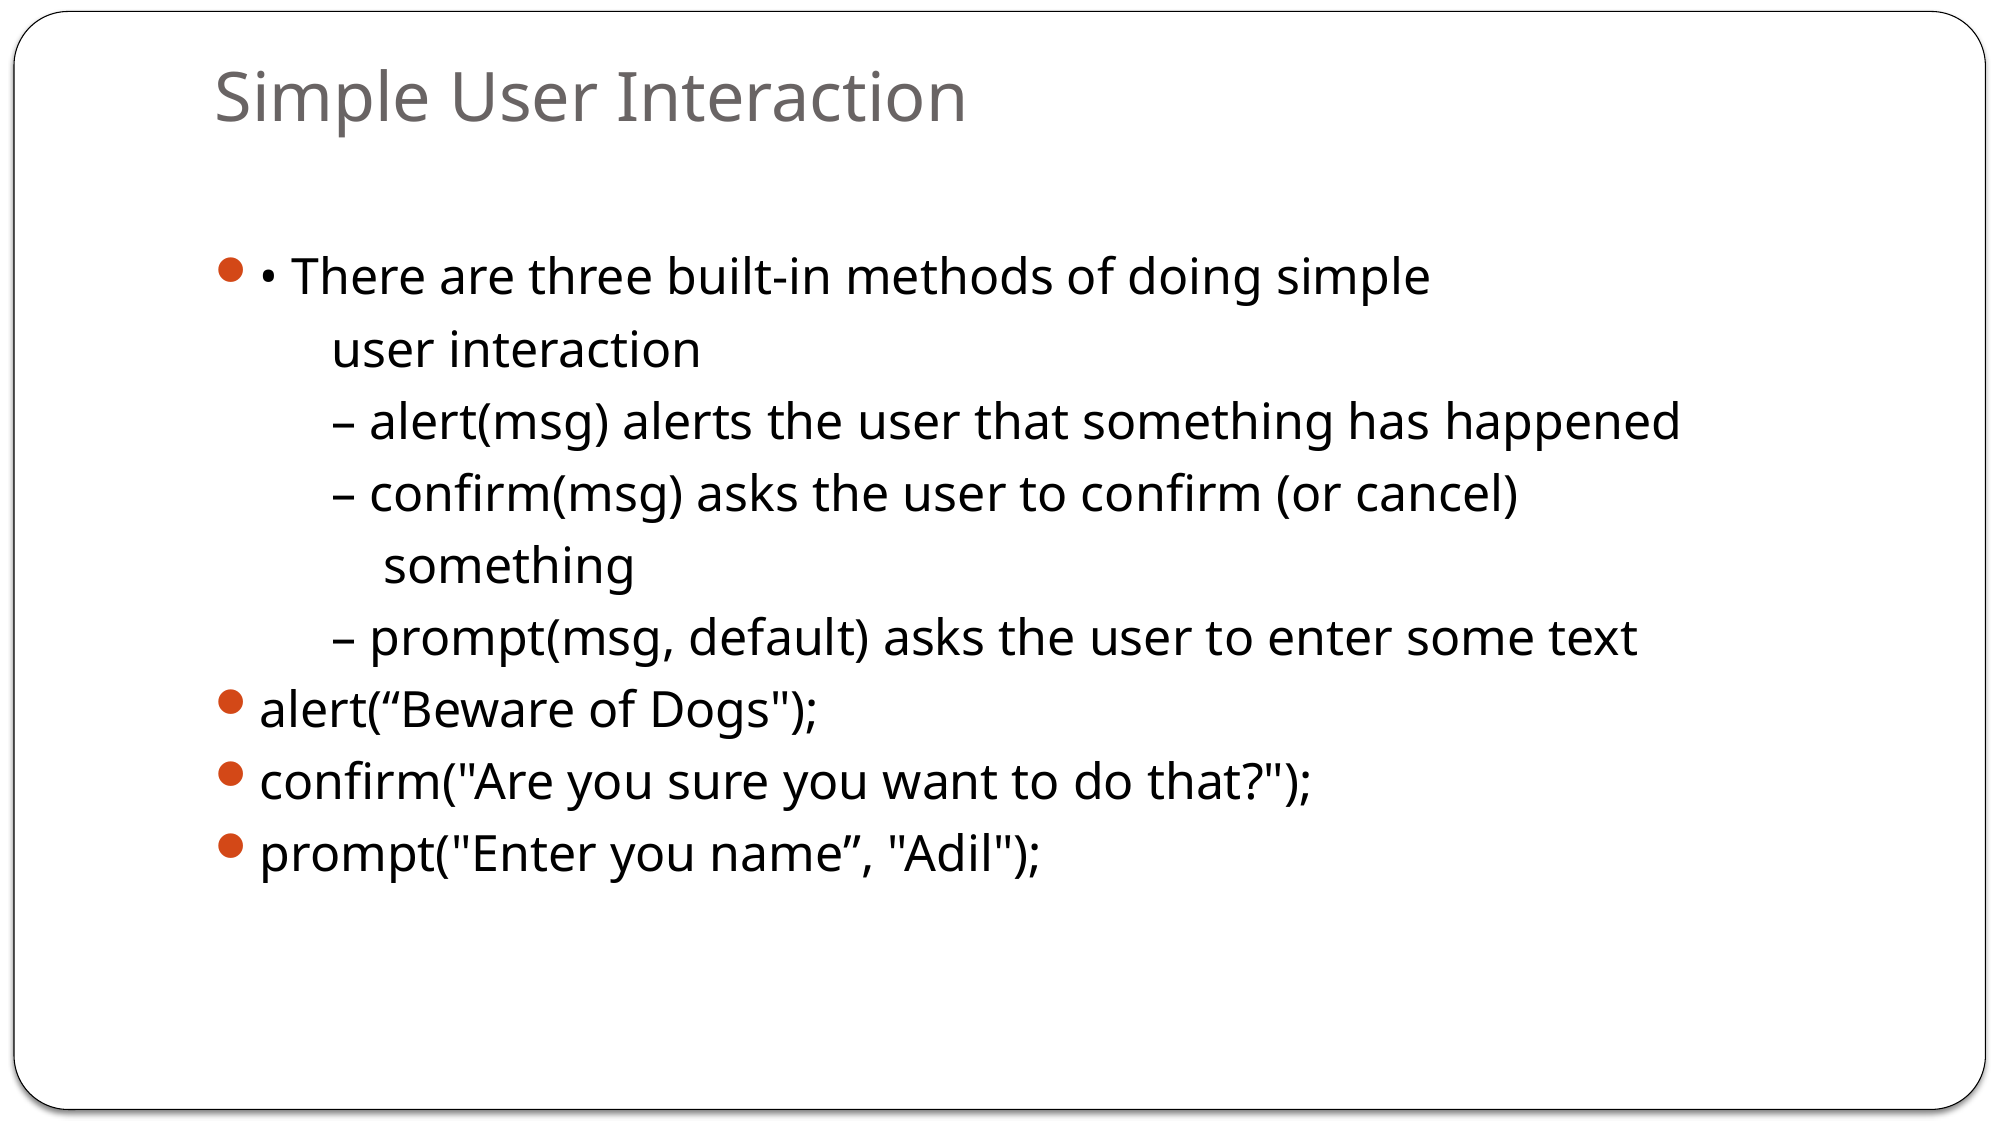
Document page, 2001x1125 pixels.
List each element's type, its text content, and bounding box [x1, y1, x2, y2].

list • There are three built-in methods of doing simple user interaction – alert(msg) alerts the user that something has happened – confirm(msg) asks the user to confirm (or cancel) something – prompt(msg, default) asks the user to enter some text alert(“Beware of Dogs"); confirm("Are you sure you want to do that?"); prompt("Enter you name”, "Adil"); [200, 237, 1900, 988]
title Simple User Interaction [200, 45, 1900, 233]
